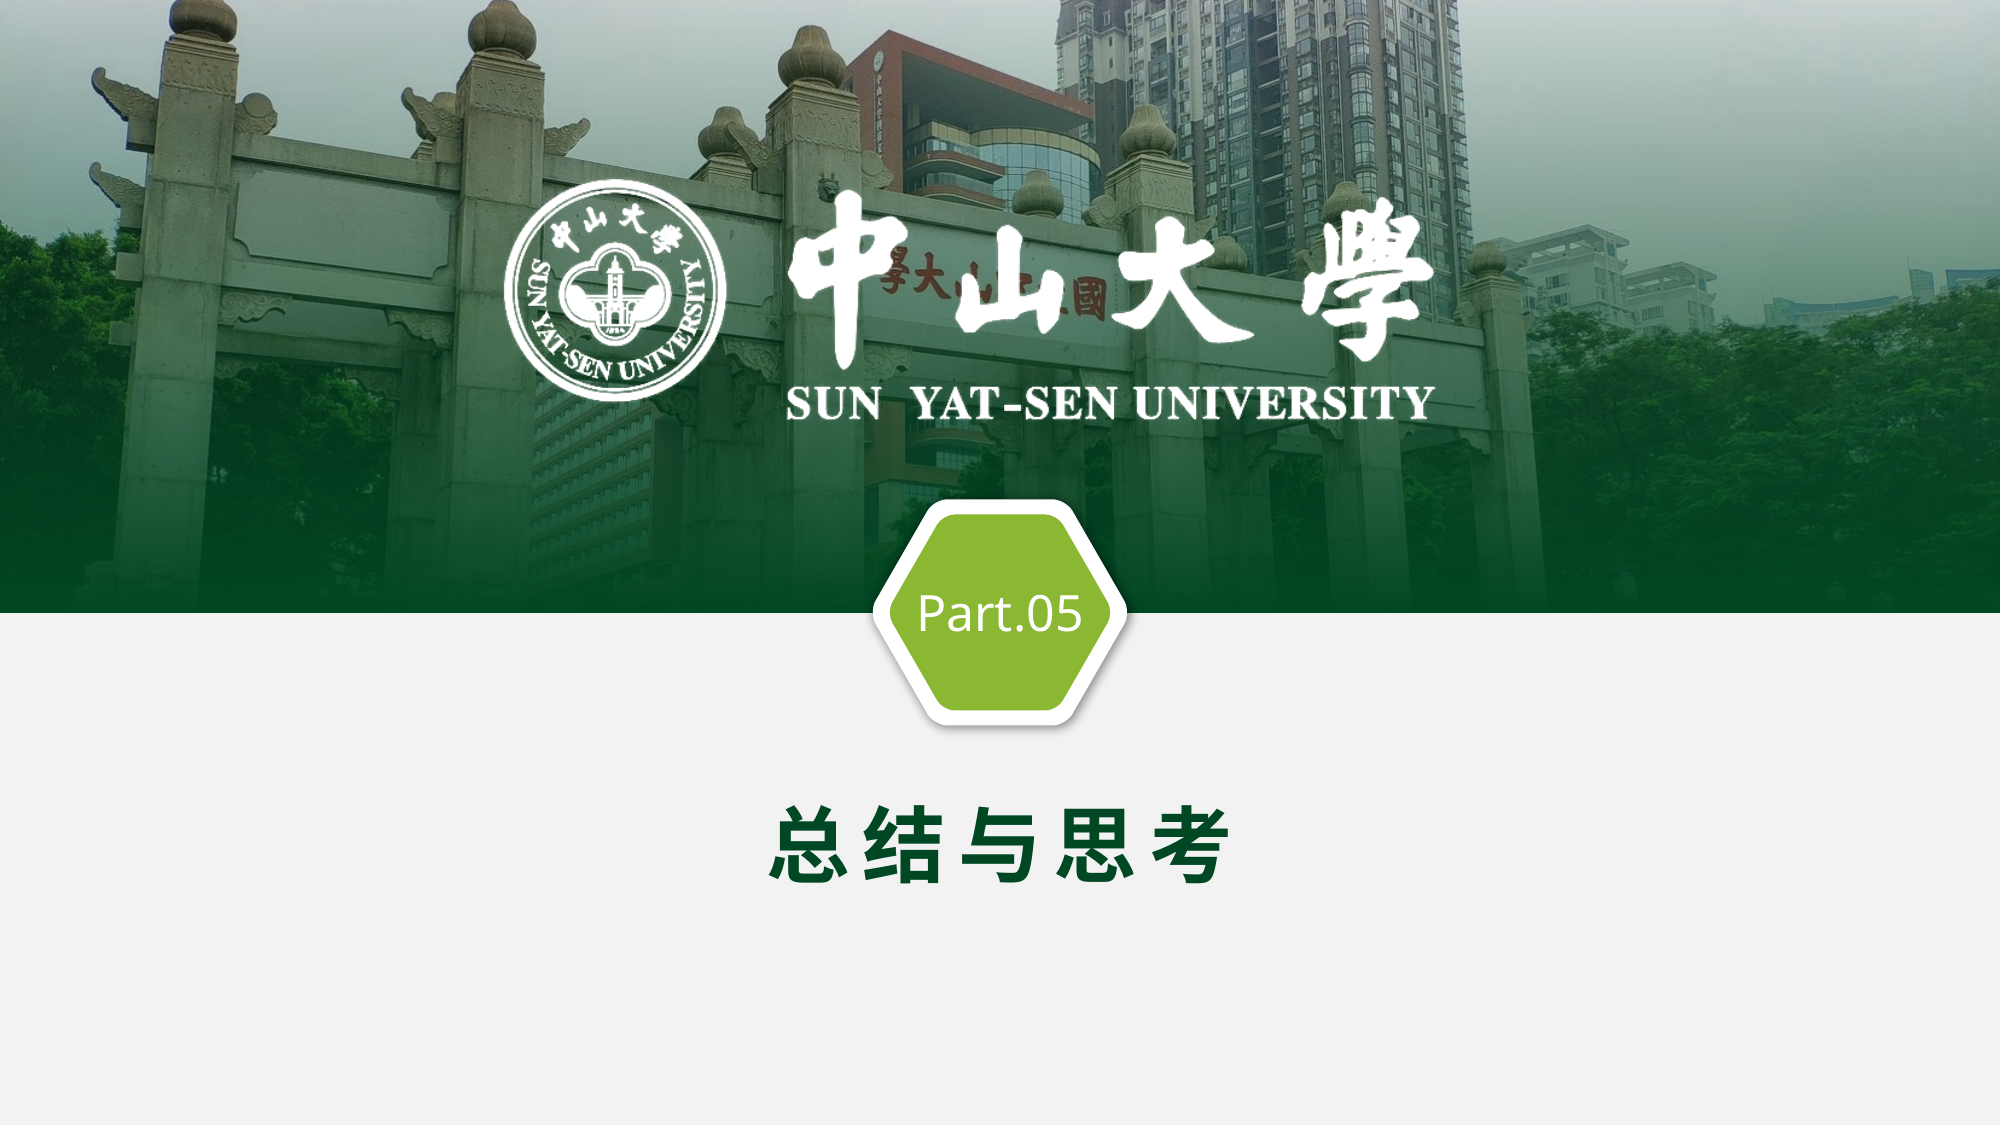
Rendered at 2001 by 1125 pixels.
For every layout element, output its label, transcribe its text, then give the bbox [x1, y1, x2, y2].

text_box 总结与思考 [545, 785, 1455, 901]
picture [0, 0, 2000, 613]
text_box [872, 500, 1127, 726]
